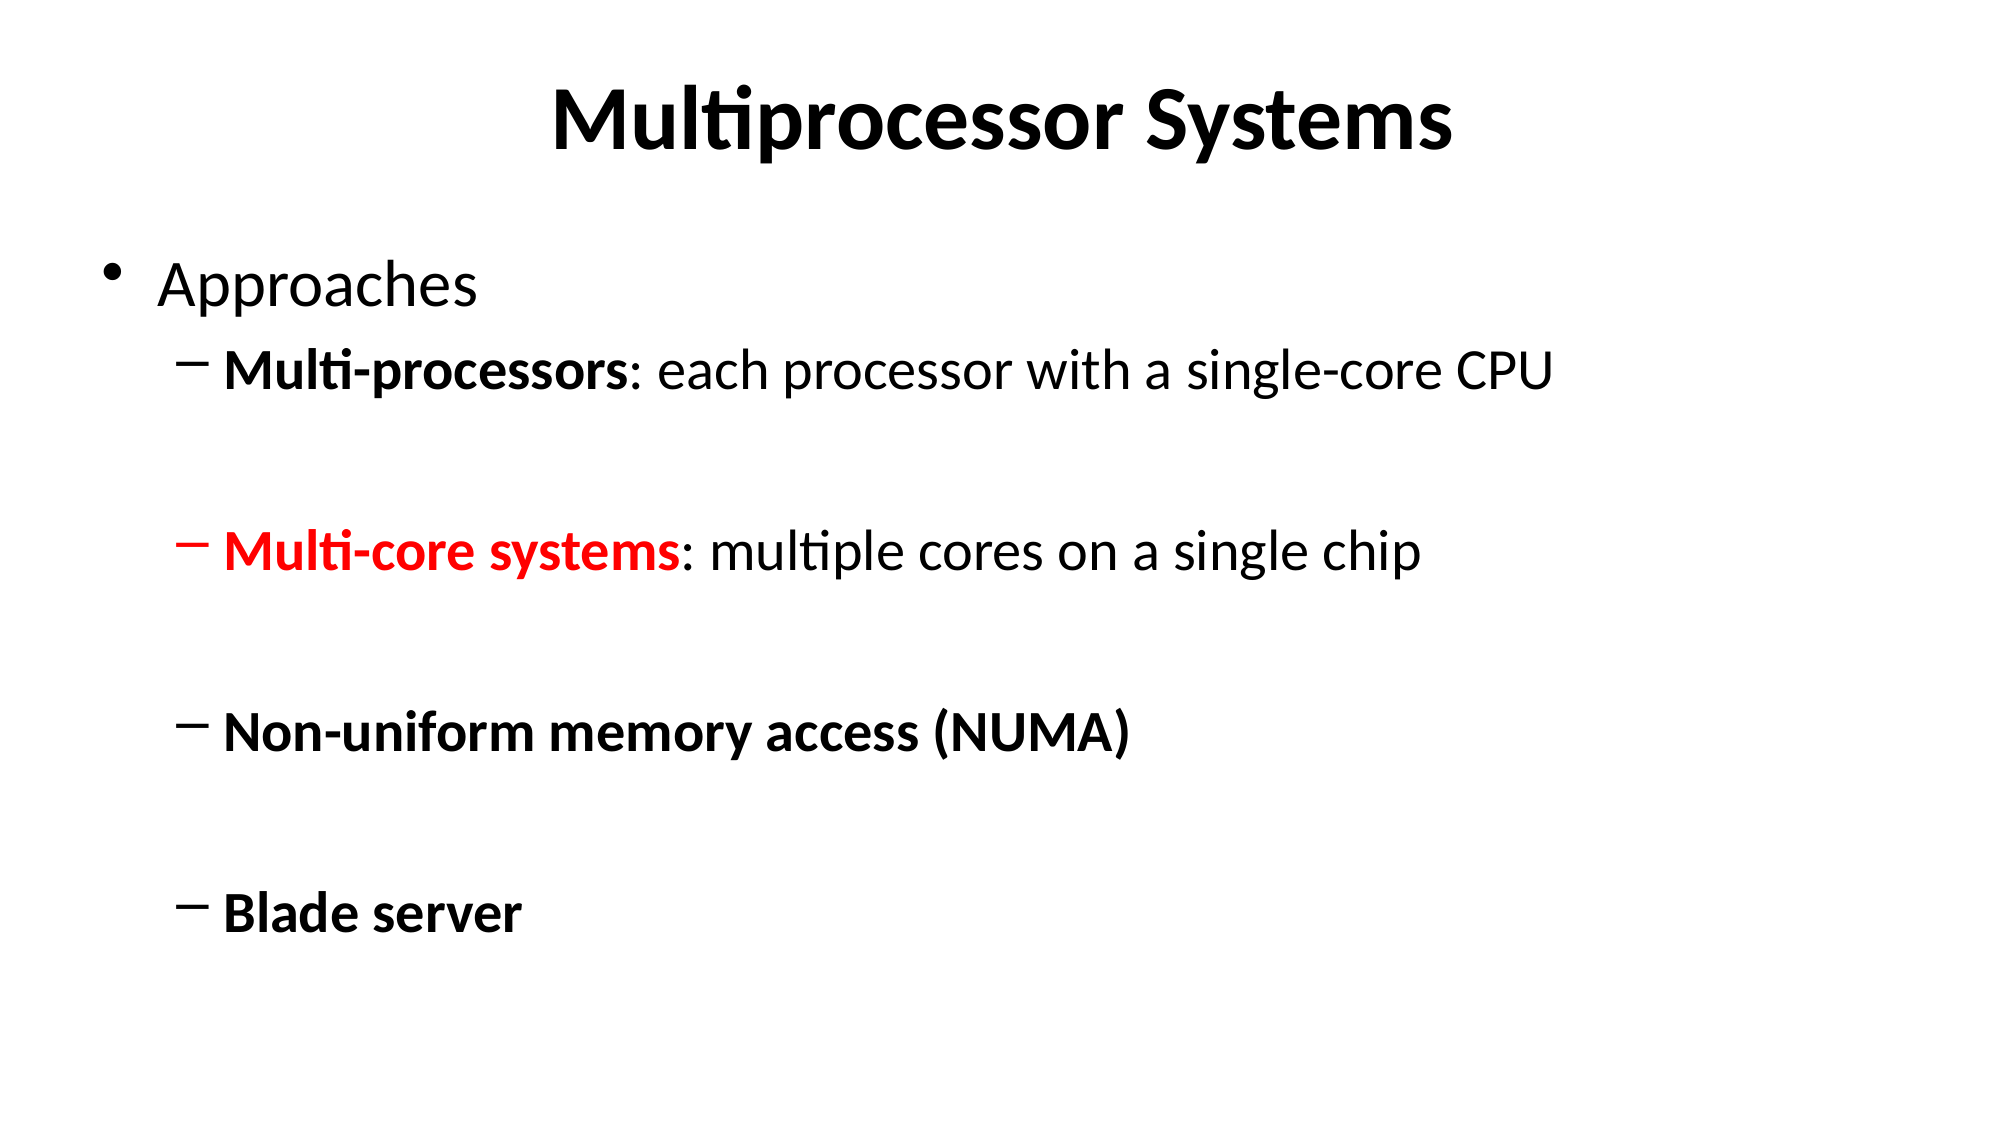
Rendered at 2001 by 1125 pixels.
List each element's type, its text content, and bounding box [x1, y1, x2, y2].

list Approaches Multi-processors: each processor with a single-core CPU Multi-core systems: multiple cores on a single chip Non-uniform memory access (NUMA) Blade server [86, 231, 1887, 1012]
title Multiprocessor Systems [102, 18, 1903, 207]
